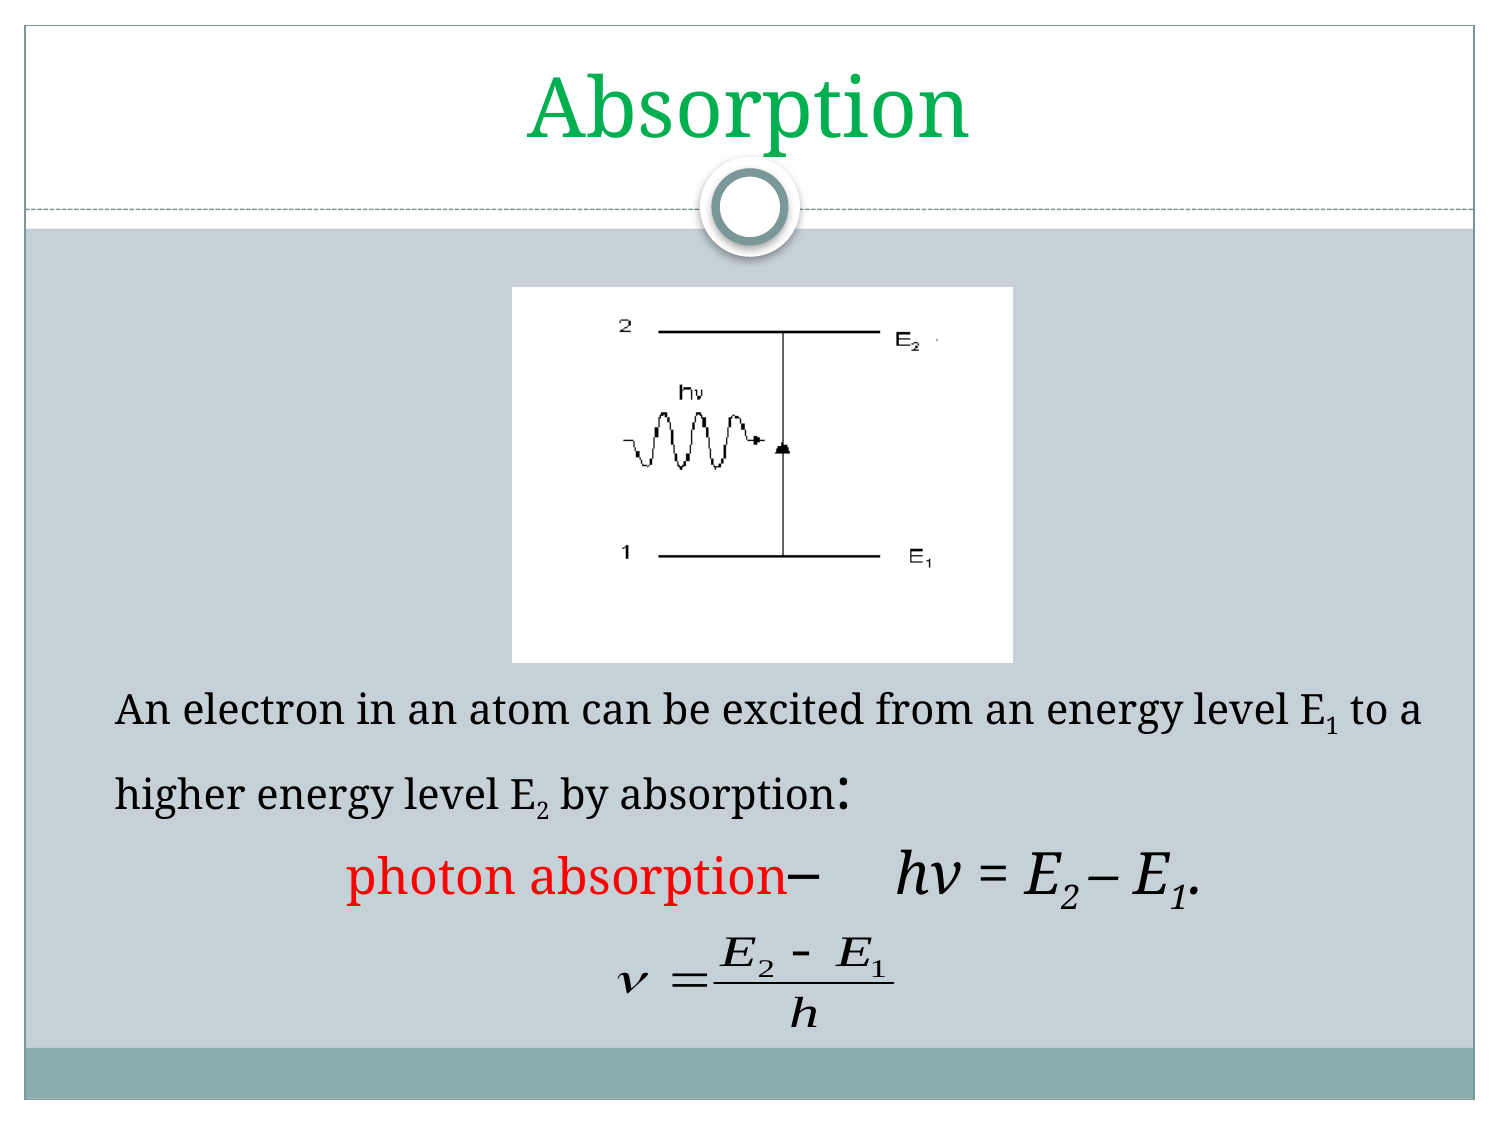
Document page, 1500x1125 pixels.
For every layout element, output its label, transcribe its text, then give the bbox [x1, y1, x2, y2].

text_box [612, 924, 908, 1038]
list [512, 287, 1013, 663]
list An electron in an atom can be excited from an energy level E1 to a higher energy level E2 by absorption: photon absorption─ hν = E2 – E1. [99, 674, 1451, 1063]
title Absorption [49, 37, 1450, 163]
